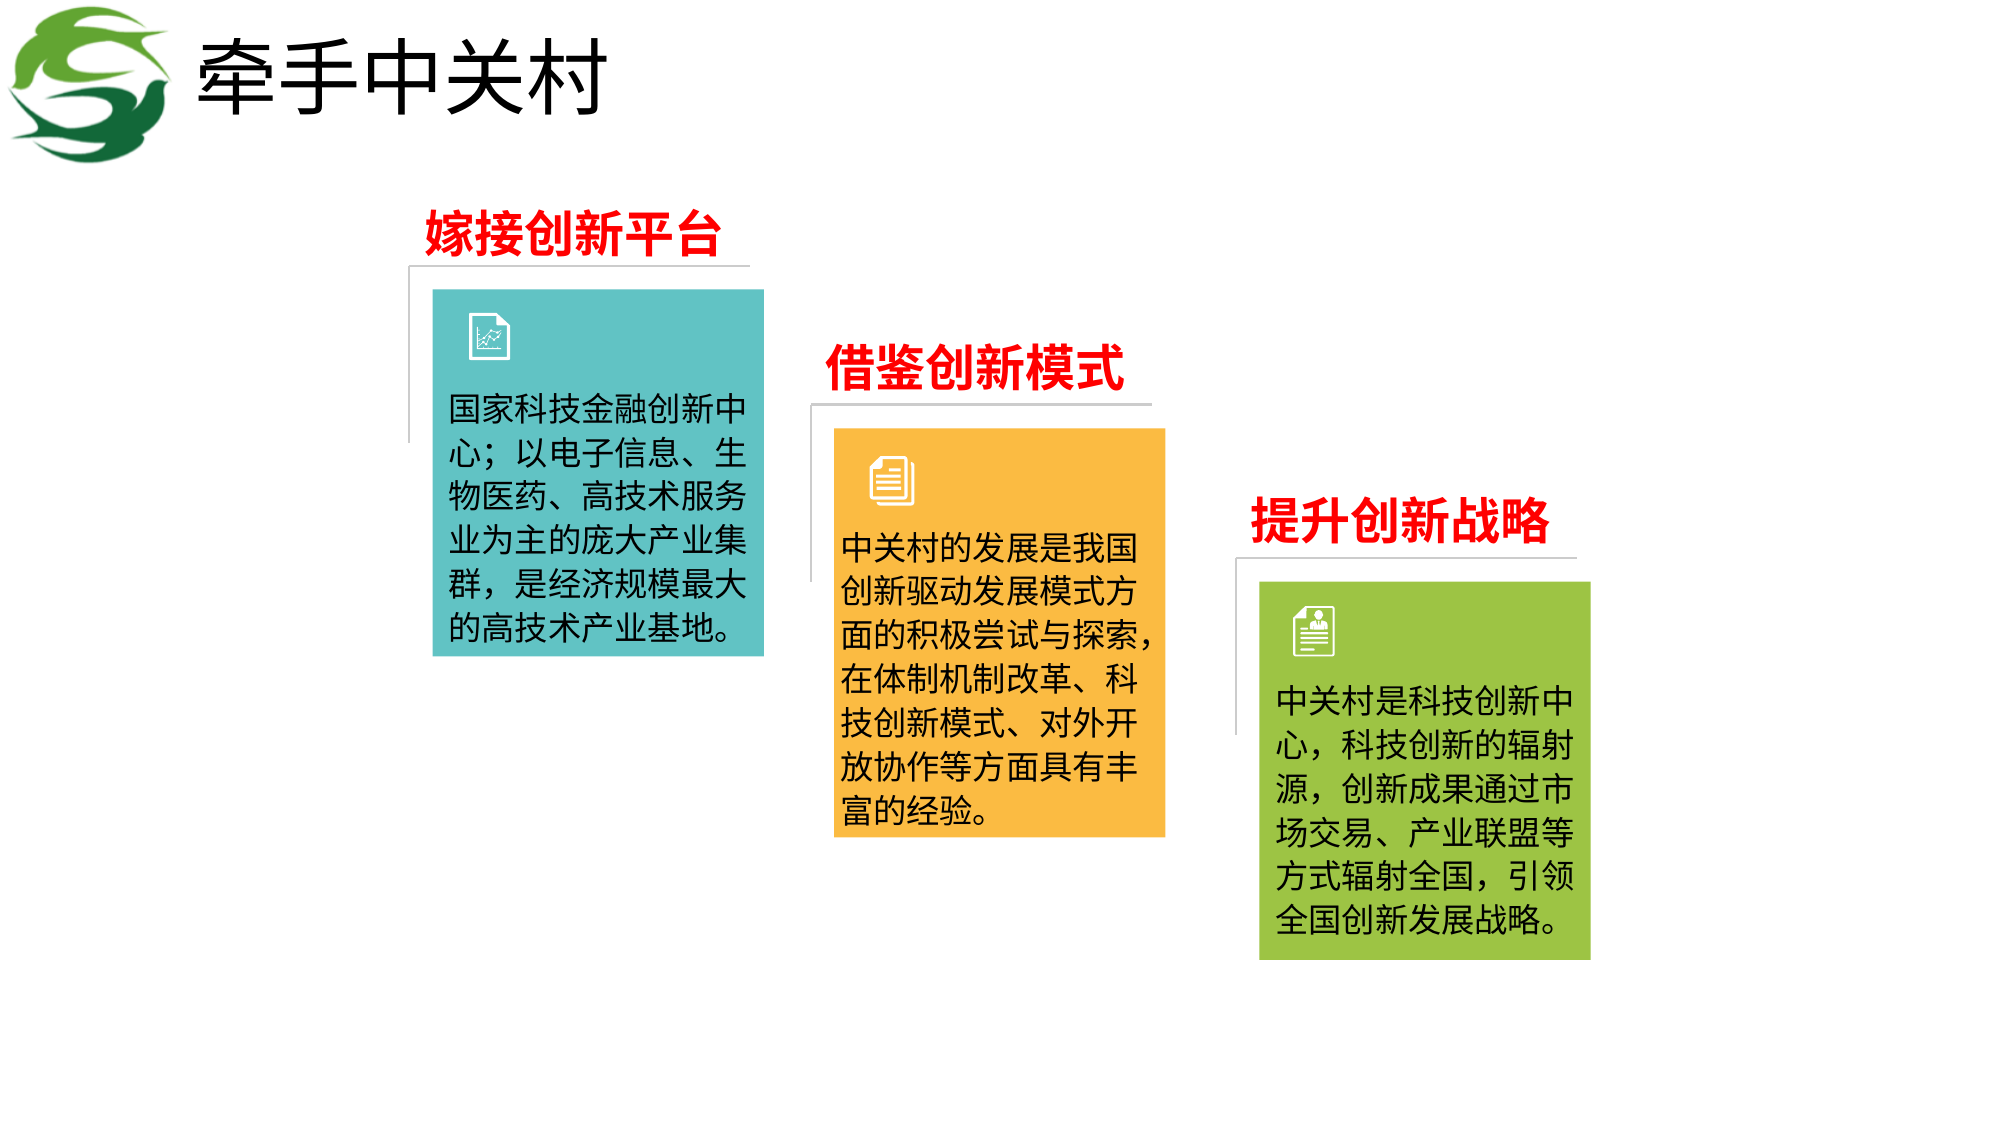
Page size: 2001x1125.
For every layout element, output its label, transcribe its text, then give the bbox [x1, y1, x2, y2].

text_box 提升创新战略 [1235, 481, 1614, 557]
text_box 嫁接创新平台 [409, 194, 788, 270]
text_box 中关村是科技创新中心，科技创新的辐射源，创新成果通过市场交易、产业联盟等方式辐射全国，引领全国创新发展战略。 [1258, 581, 1592, 961]
text_box [1293, 606, 1335, 657]
text_box [876, 462, 915, 506]
text_box 国家科技金融创新中心；以电子信息、生物医药、高技术服务业为主的庞大产业集群，是经济规模最大的高技术产业基地。 [432, 288, 765, 657]
picture [0, 0, 180, 169]
title 牵手中关村 [179, 15, 1777, 147]
text_box [869, 456, 908, 500]
text_box 借鉴创新模式 [810, 328, 1189, 404]
text_box 中关村的发展是我国创新驱动发展模式方面的积极尝试与探索，在体制机制改革、科技创新模式、对外开放协作等方面具有丰富的经验。 [833, 427, 1166, 838]
text_box [469, 312, 511, 361]
